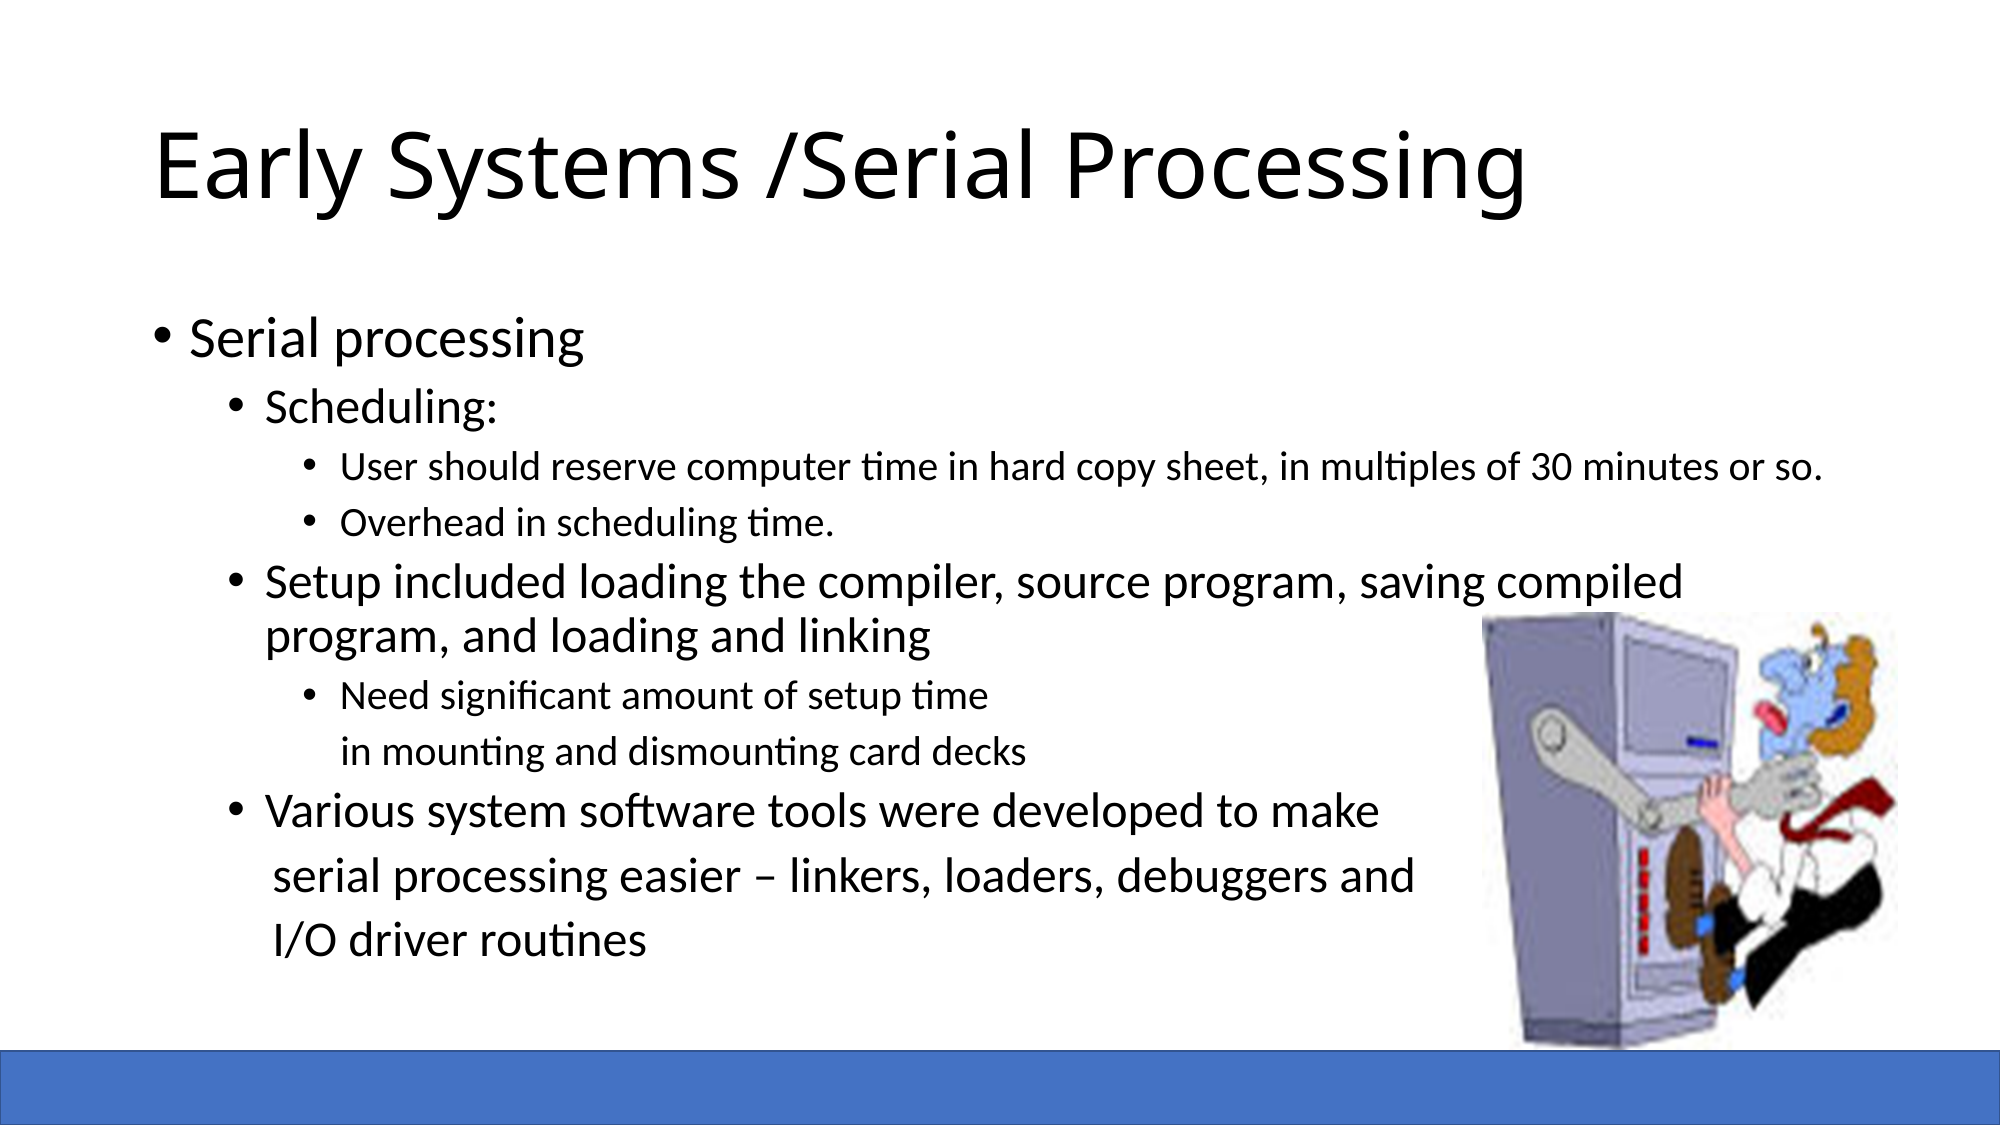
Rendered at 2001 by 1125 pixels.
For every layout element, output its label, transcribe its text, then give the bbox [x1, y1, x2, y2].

list Serial processing Scheduling: User should reserve computer time in hard copy sheet, in multiples of 30 minutes or so. Overhead in scheduling time. Setup included loading the compiler, source program, saving compiled program, and loading and linking Need significant amount of setup time in mounting and dismounting card decks Various system software tools were developed to make serial processing easier – linkers, loaders, debuggers and I/O driver routines [137, 299, 1863, 1014]
title Early Systems /Serial Processing [137, 59, 1863, 278]
text_box [0, 1050, 2000, 1125]
picture [1482, 612, 1898, 1051]
